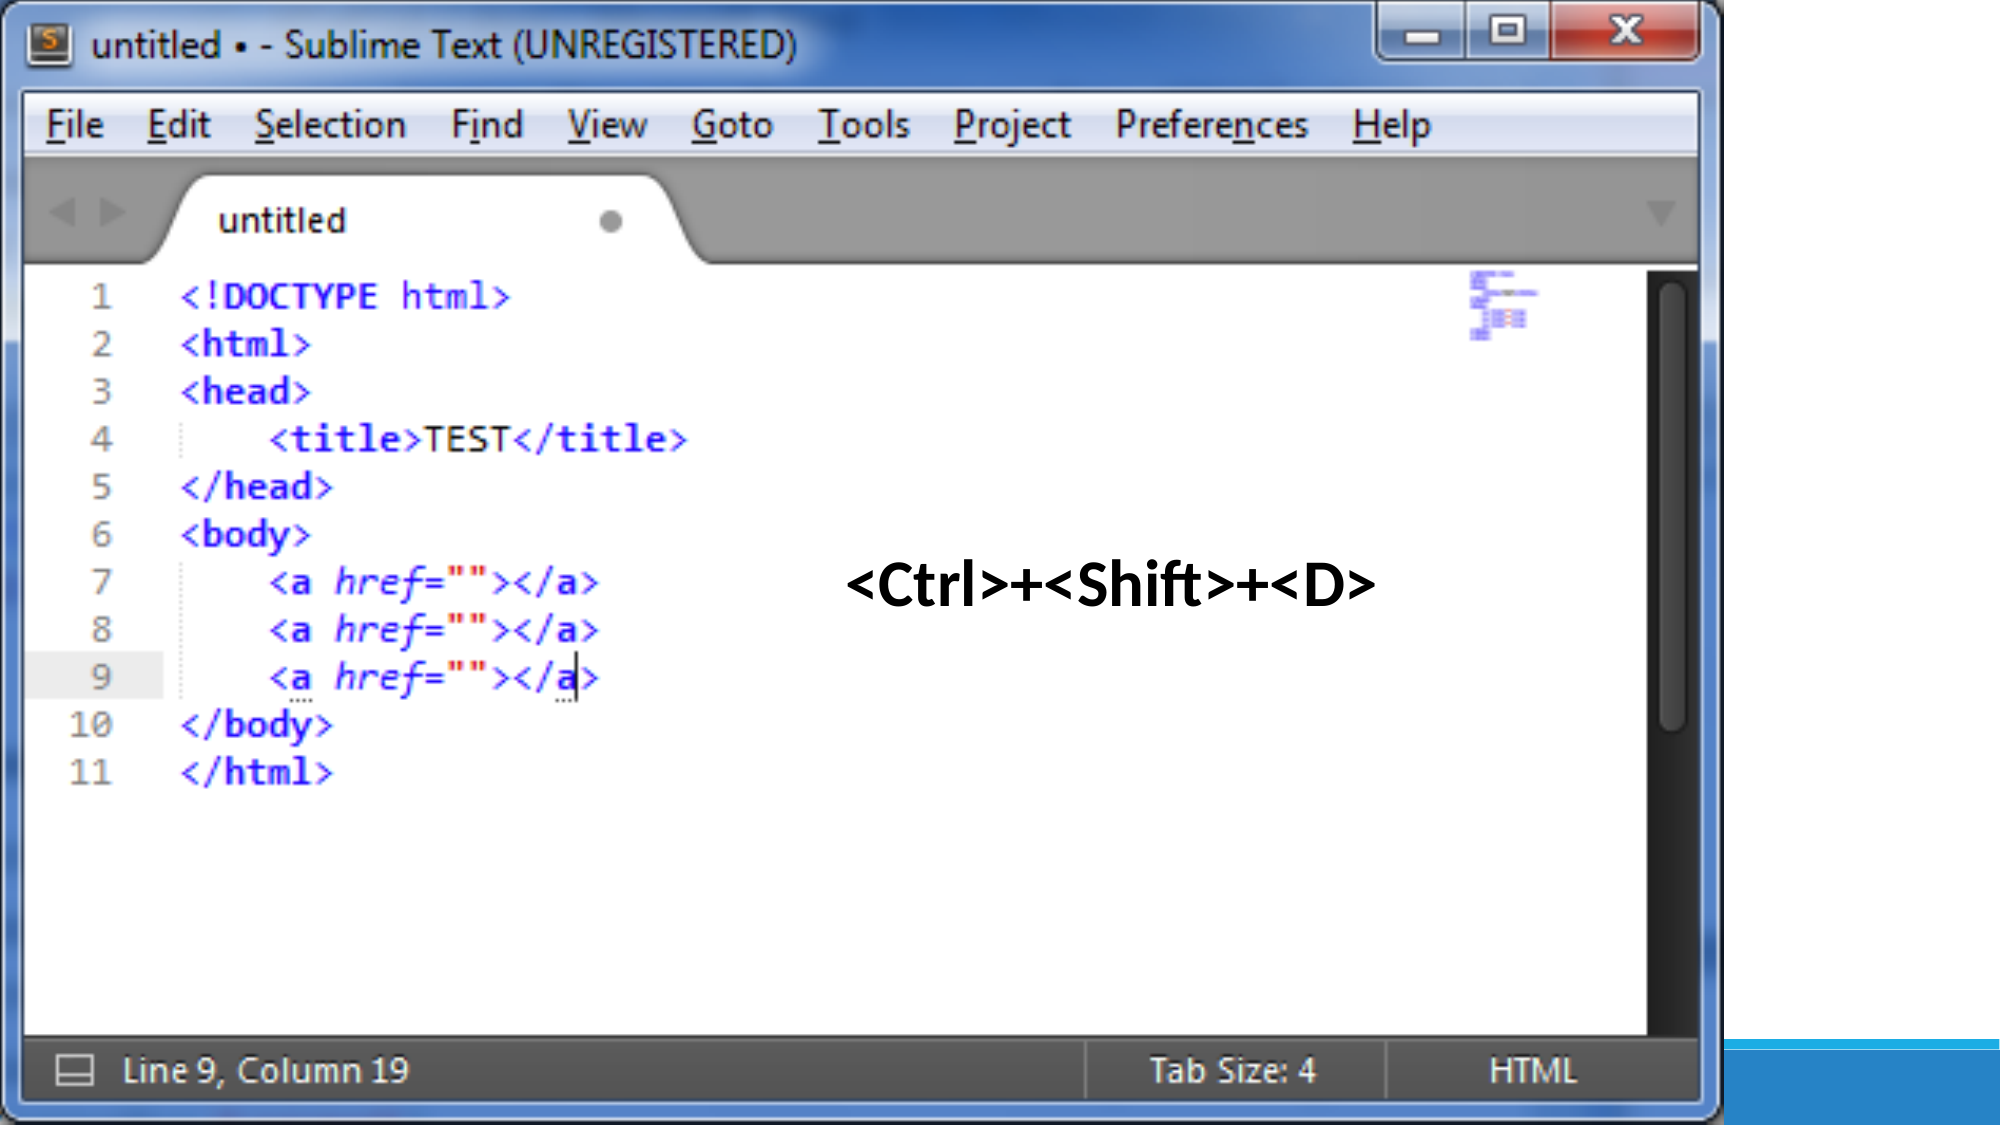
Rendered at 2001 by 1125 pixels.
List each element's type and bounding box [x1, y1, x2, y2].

picture [0, 0, 1724, 1125]
